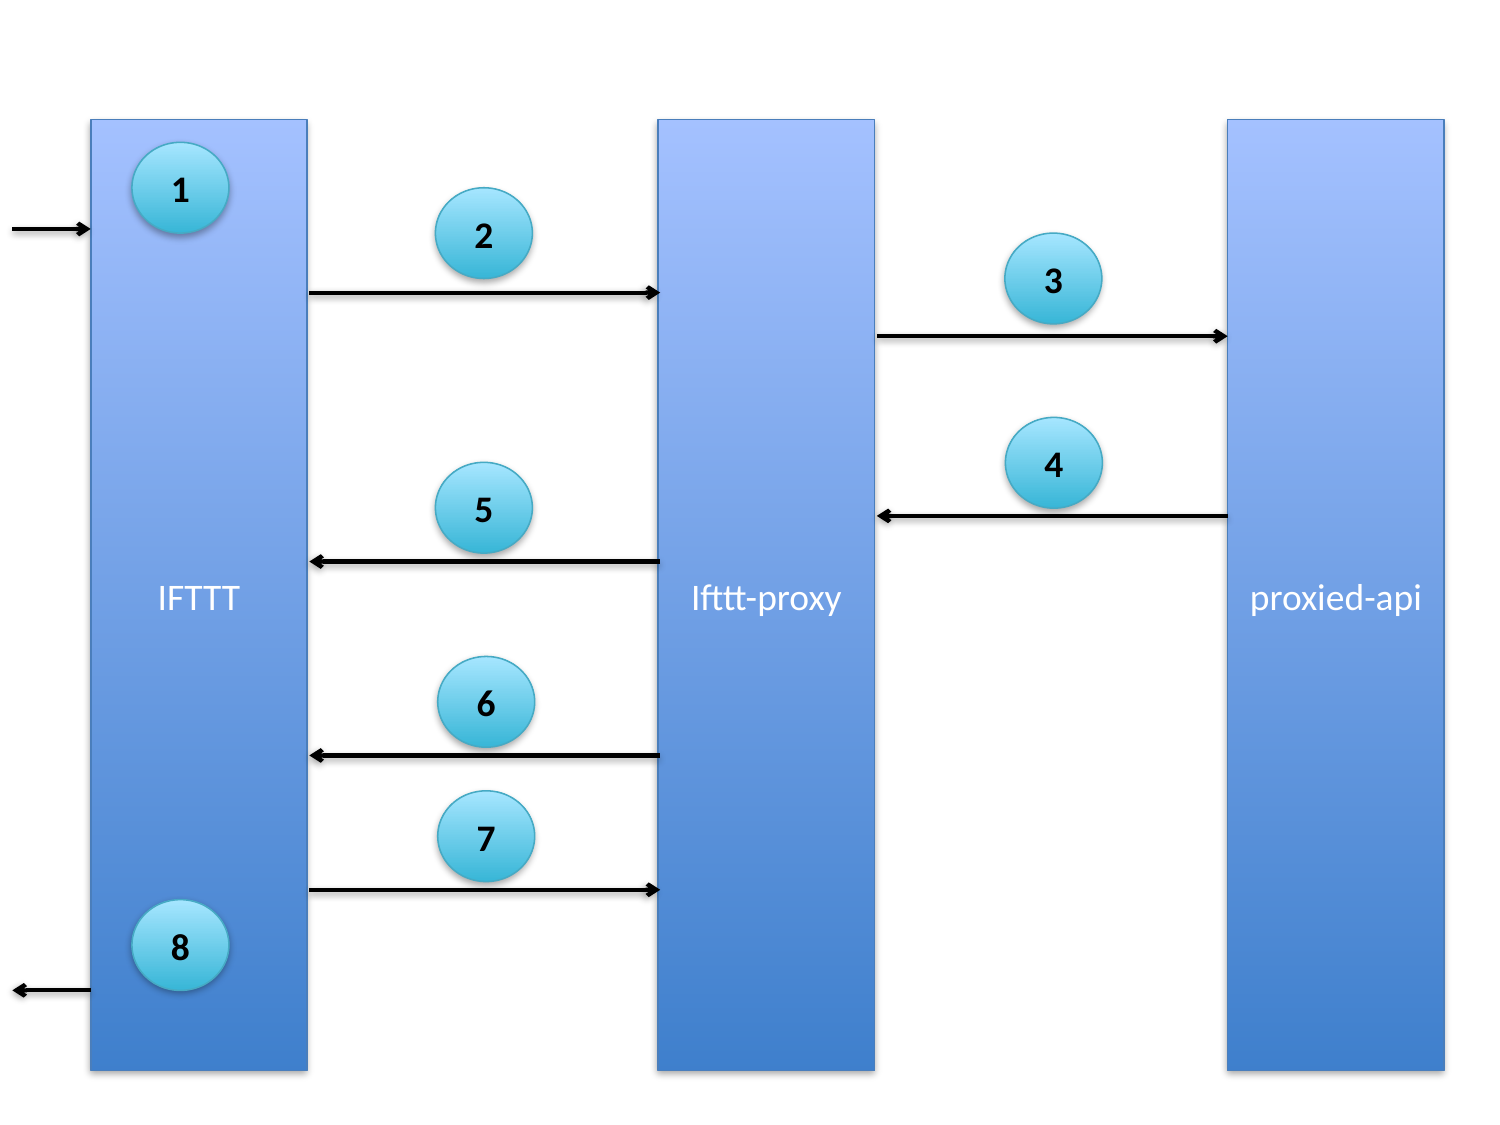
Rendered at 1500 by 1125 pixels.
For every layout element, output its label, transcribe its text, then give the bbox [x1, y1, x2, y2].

text_box IFTTT [90, 119, 308, 1071]
text_box 3 [1004, 232, 1103, 325]
text_box Ifttt-proxy [657, 119, 875, 1071]
text_box 8 [131, 898, 230, 992]
text_box 6 [436, 655, 536, 748]
text_box 2 [434, 186, 534, 280]
text_box 4 [1004, 416, 1104, 509]
text_box 1 [131, 141, 230, 234]
text_box 5 [434, 461, 534, 554]
text_box 7 [436, 790, 536, 883]
text_box proxied-api [1227, 119, 1445, 1071]
